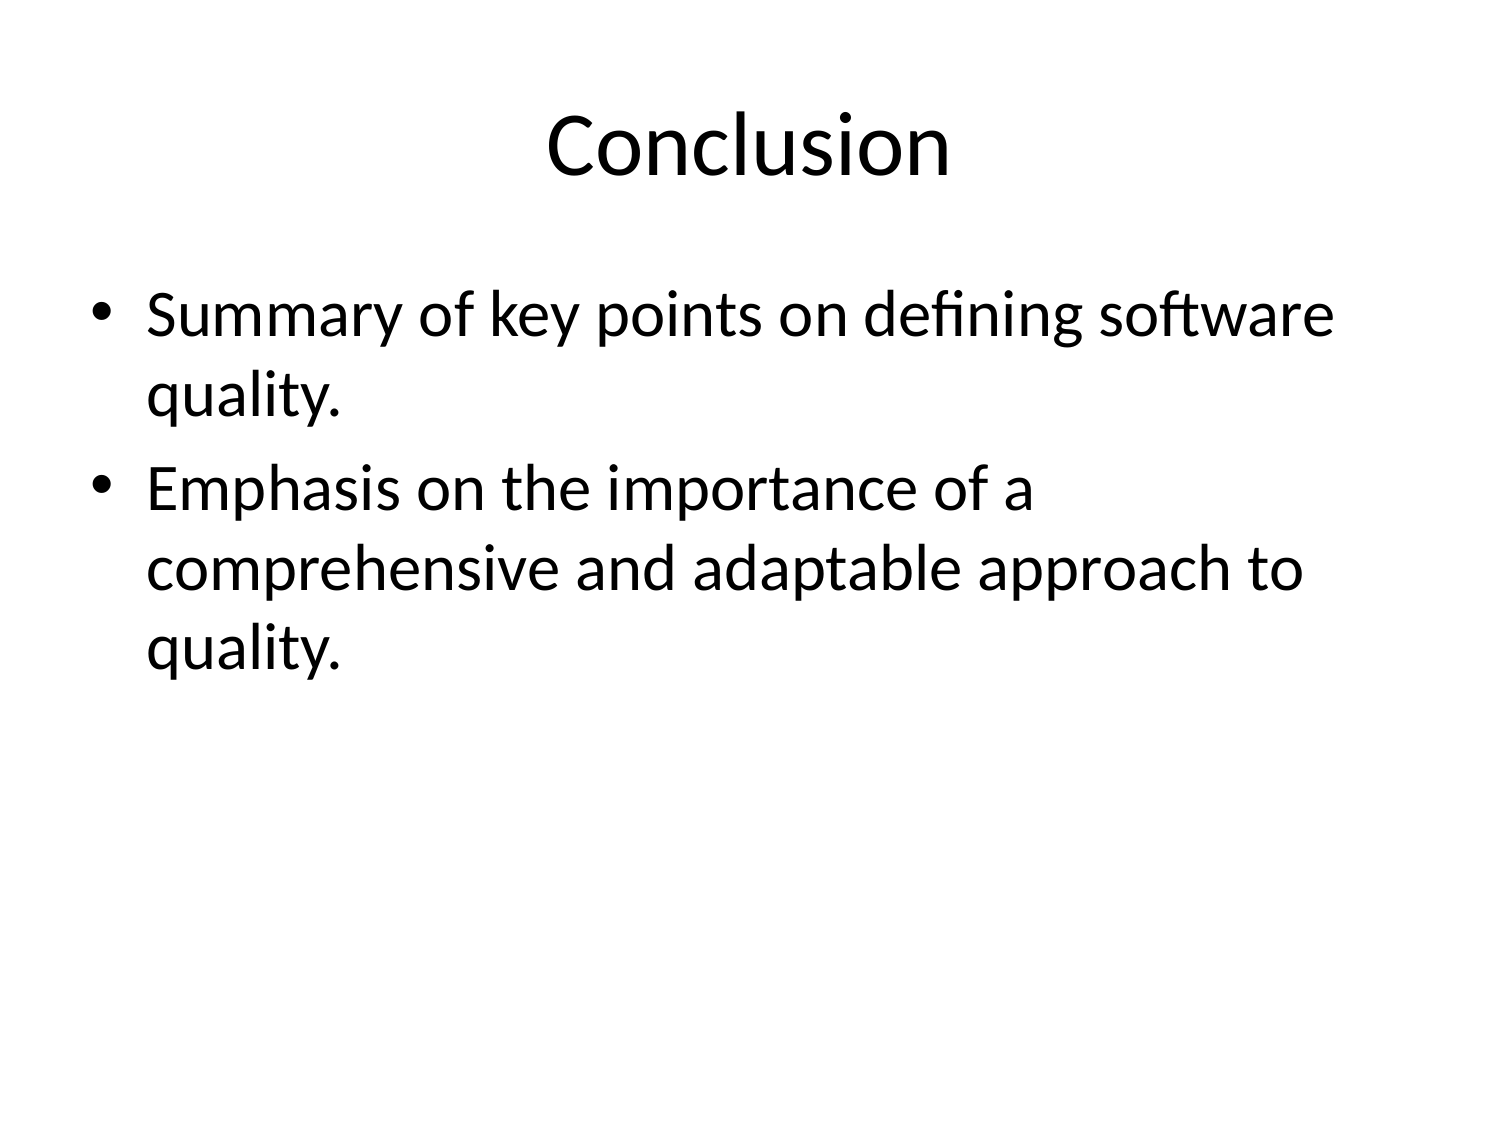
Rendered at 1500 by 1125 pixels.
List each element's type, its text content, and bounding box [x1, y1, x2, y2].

title Conclusion [75, 45, 1425, 233]
list Summary of key points on defining software quality. Emphasis on the importance of a comprehensive and adaptable approach to quality. [75, 262, 1425, 1005]
